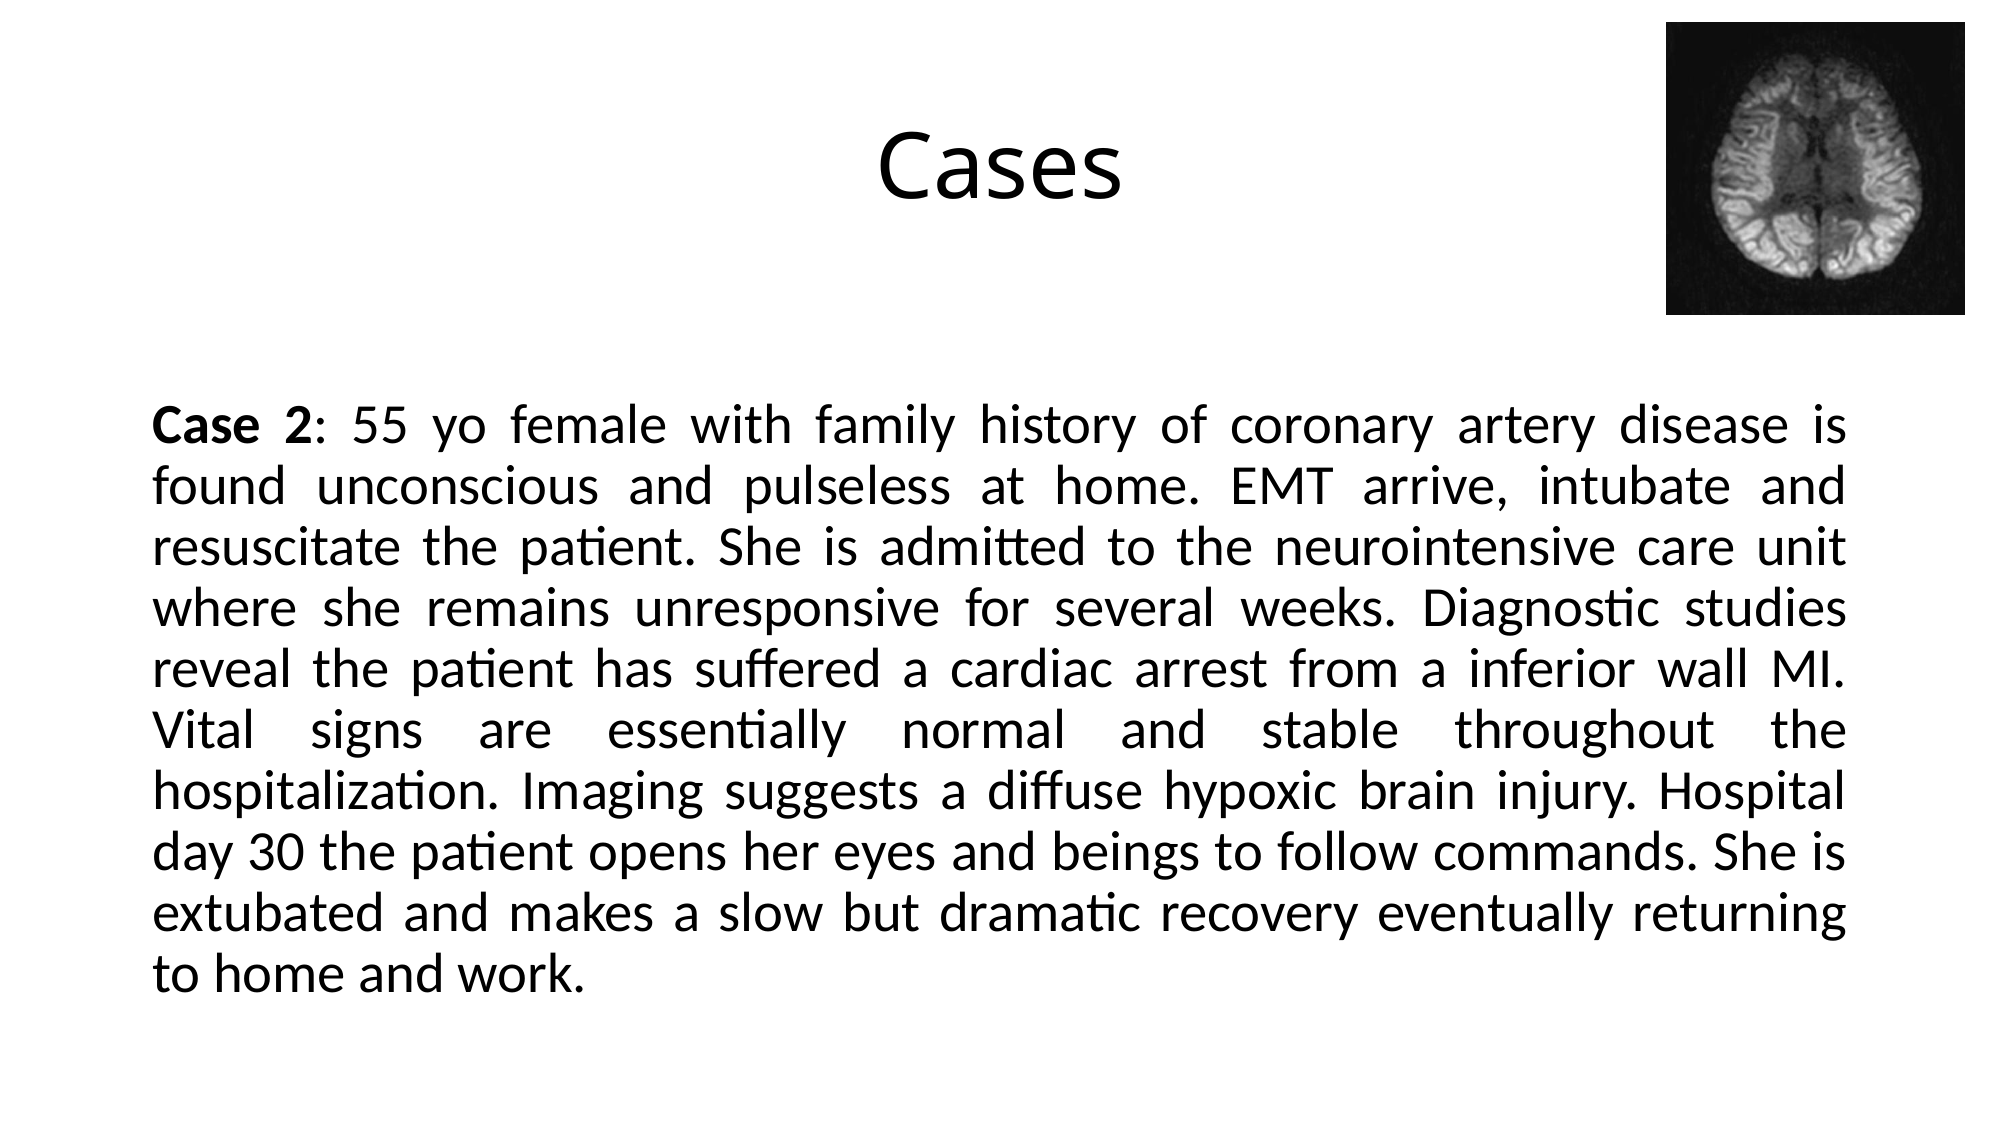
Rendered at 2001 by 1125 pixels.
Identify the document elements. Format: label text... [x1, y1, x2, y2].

list Case 2: 55 yo female with family history of coronary artery disease is found unconscious and pulseless at home. EMT arrive, intubate and resuscitate the patient. She is admitted to the neurointensive care unit where she remains unresponsive for several weeks. Diagnostic studies reveal the patient has suffered a cardiac arrest from a inferior wall MI. Vital signs are essentially normal and stable throughout the hospitalization. Imaging suggests a diffuse hypoxic brain injury. Hospital day 30 the patient opens her eyes and beings to follow commands. She is extubated and makes a slow but dramatic recovery eventually returning to home and work. [137, 299, 1863, 1014]
picture [1666, 22, 1965, 315]
title Cases [137, 59, 1666, 278]
